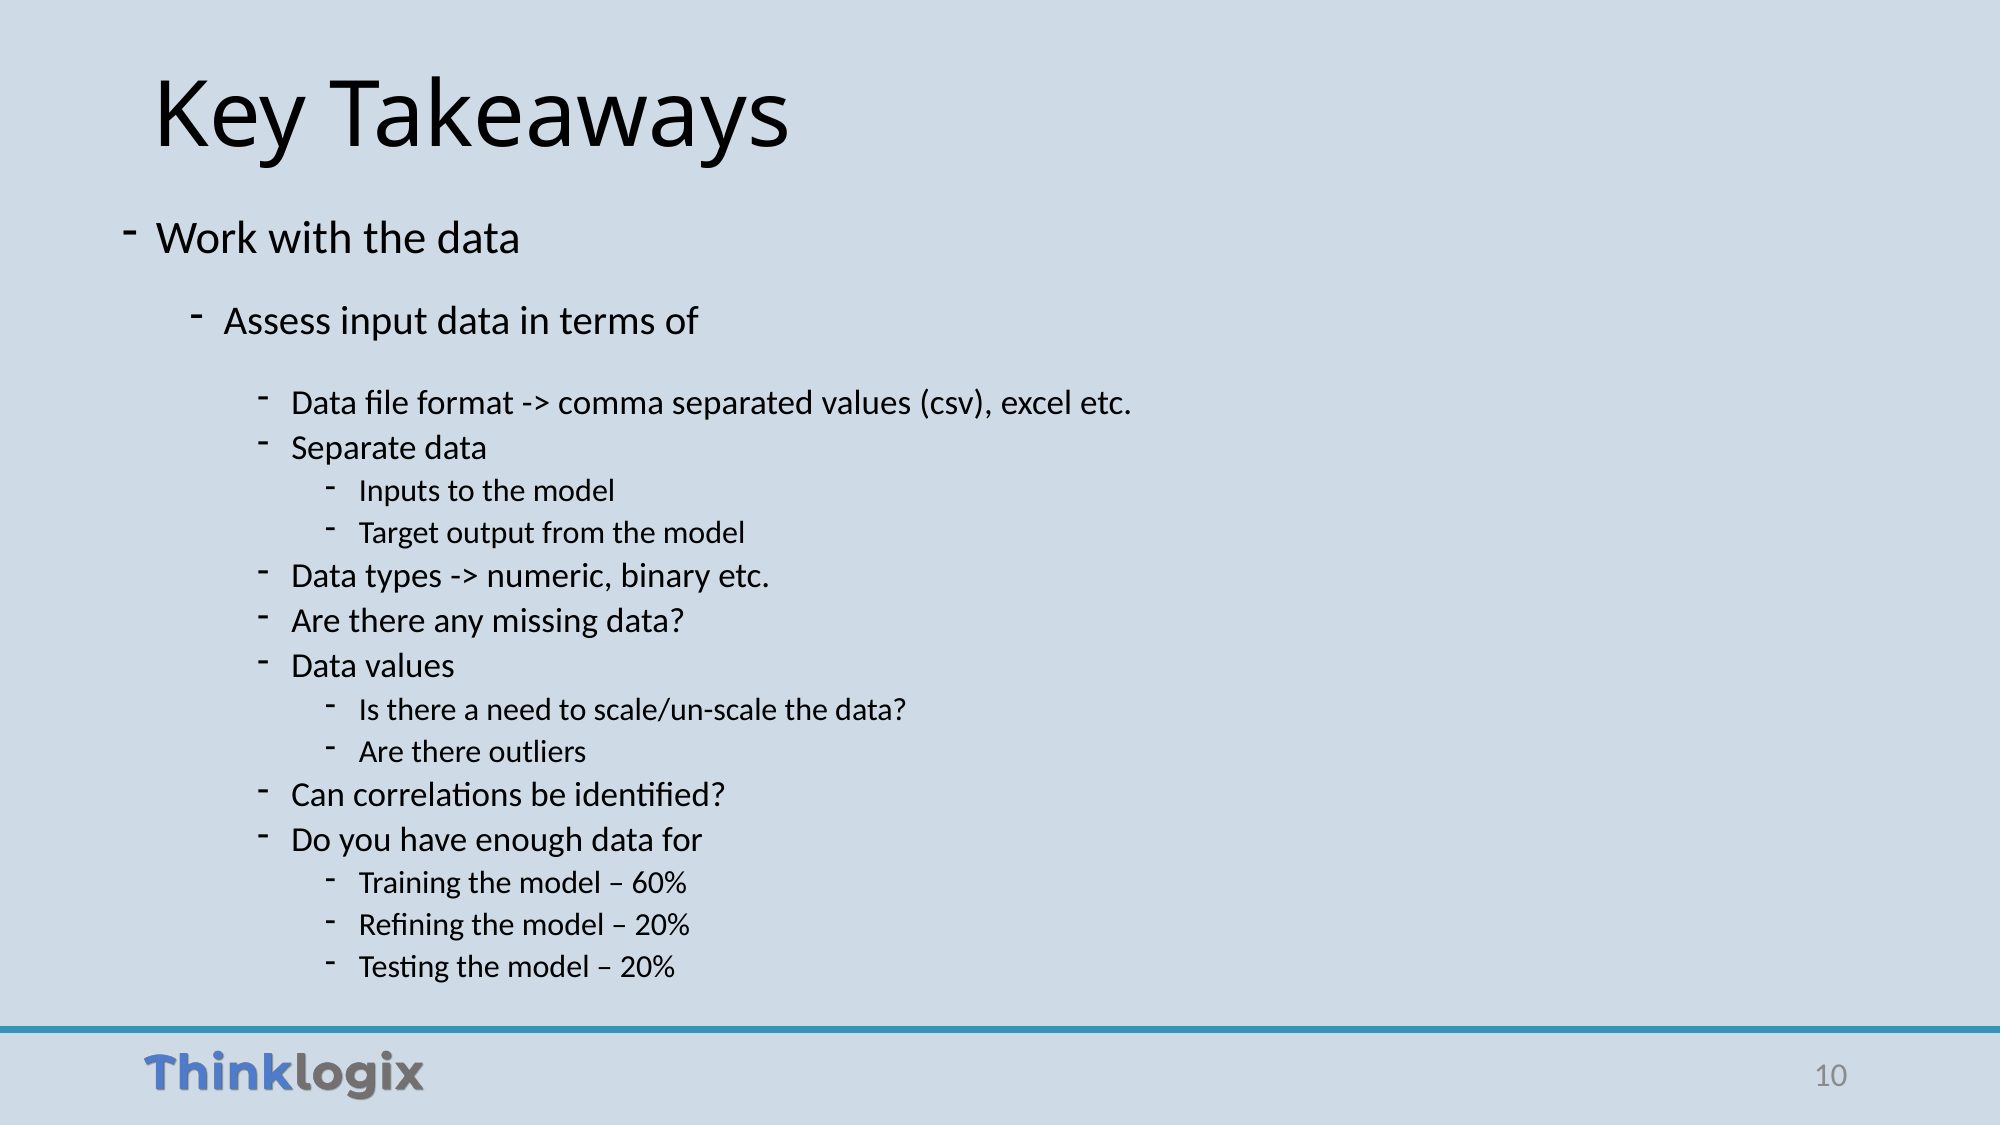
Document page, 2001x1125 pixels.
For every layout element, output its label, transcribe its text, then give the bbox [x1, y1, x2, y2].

picture [115, 1036, 456, 1109]
list Work with the data Assess input data in terms of Data file format -> comma separated values (csv), excel etc. Separate data Inputs to the model Target output from the model Data types -> numeric, binary etc. Are there any missing data? Data values Is there a need to scale/un-scale the data? Are there outliers Can correlations be identified? Do you have enough data for Training the model – 60% Refining the model – 20% Testing the model – 20% [107, 205, 1832, 998]
slide_number 10 [1412, 1042, 1863, 1103]
title Key Takeaways [137, 59, 1863, 278]
